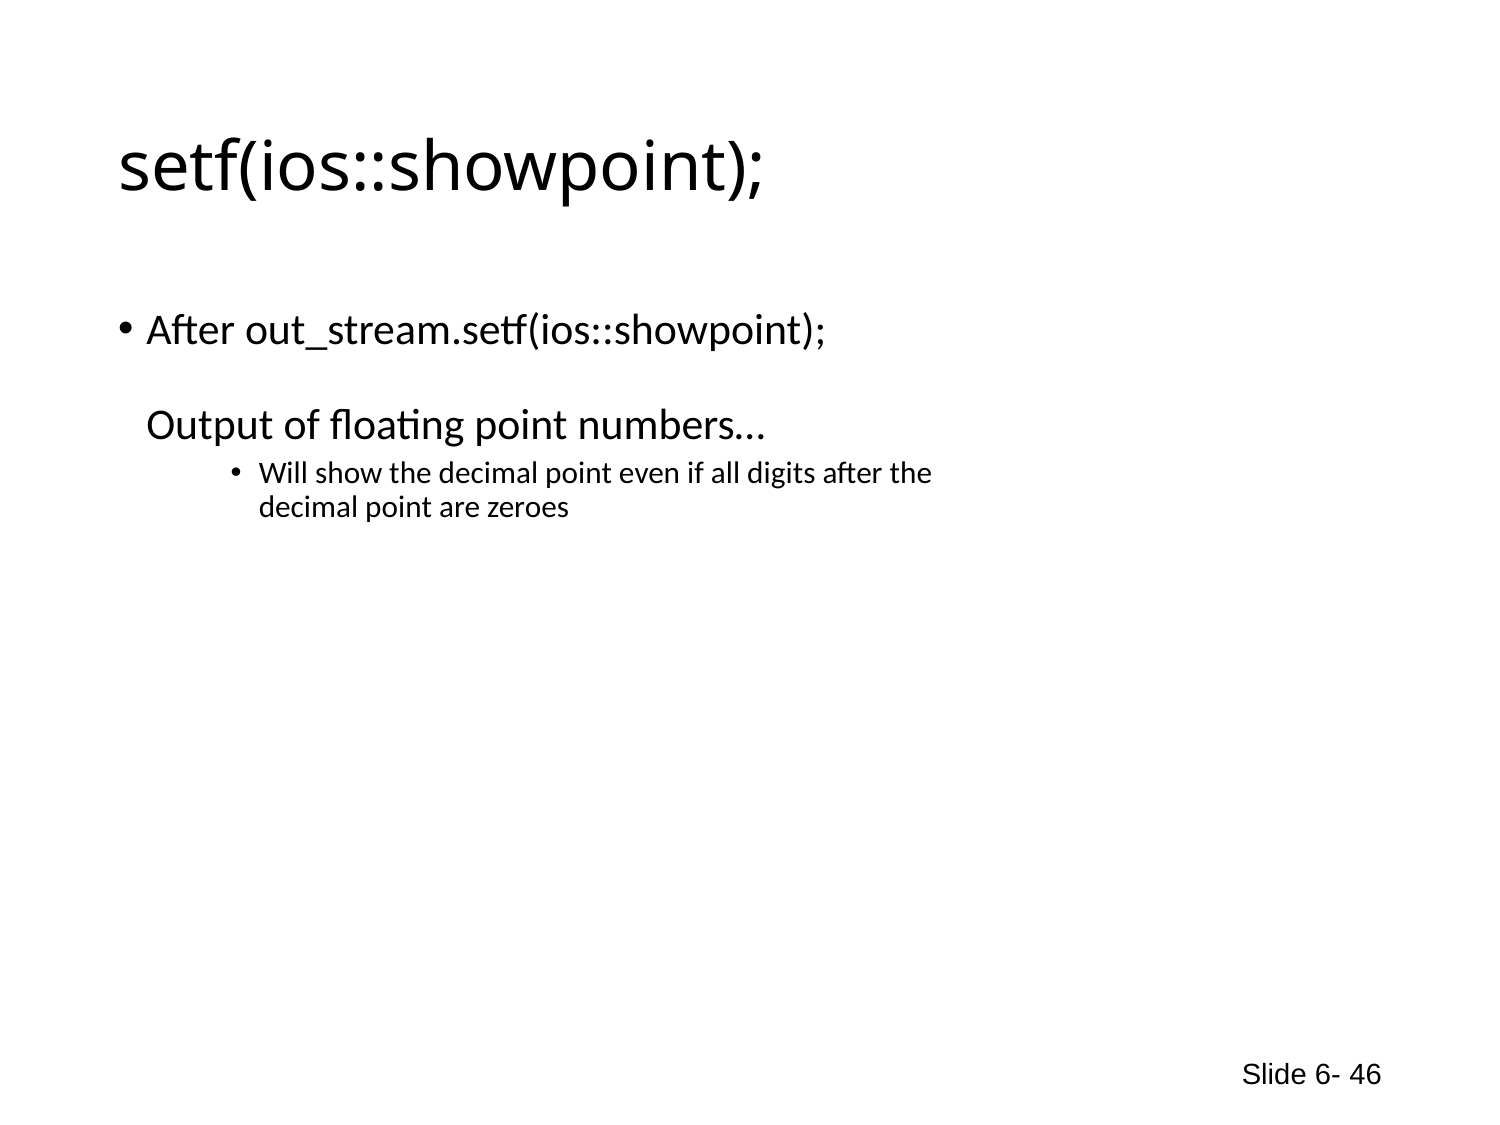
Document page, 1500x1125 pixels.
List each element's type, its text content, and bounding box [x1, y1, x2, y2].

title setf(ios::showpoint); [103, 59, 1397, 278]
slide_number Slide 6- 46 [1059, 1042, 1397, 1103]
list After out_stream.setf(ios::showpoint); Output of floating point numbers… Will show the decimal point even if all digits after the decimal point are zeroes [103, 299, 1397, 575]
